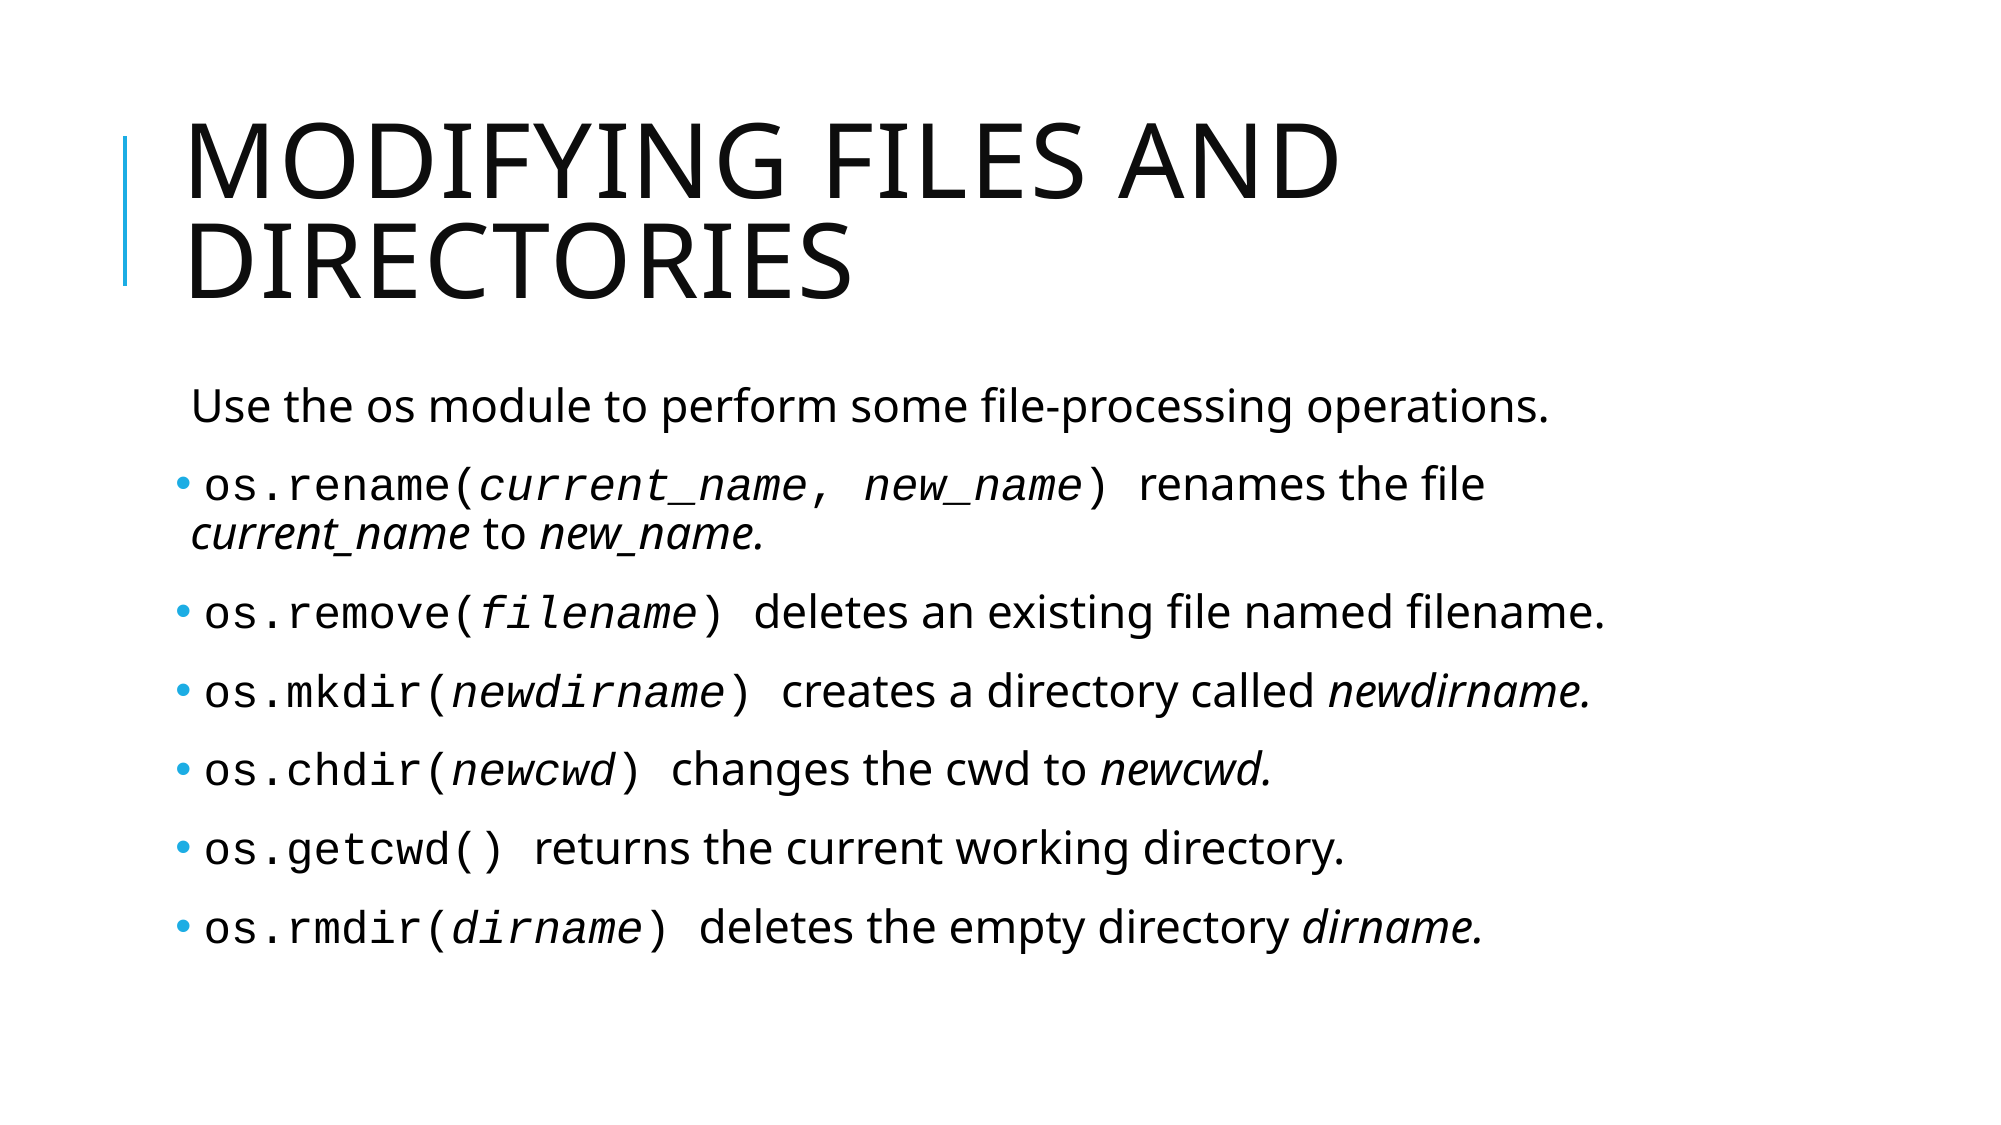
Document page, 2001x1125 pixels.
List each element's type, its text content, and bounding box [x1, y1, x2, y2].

title Modifying files and directories [168, 96, 1763, 342]
list Use the os module to perform some file-processing operations. os.rename(current_name, new_name) renames the file current_name to new_name. os.remove(filename) deletes an existing file named filename. os.mkdir(newdirname) creates a directory called newdirname. os.chdir(newcwd) changes the cwd to newcwd. os.getcwd() returns the current working directory. os.rmdir(dirname) deletes the empty directory dirname. [168, 375, 1763, 1035]
